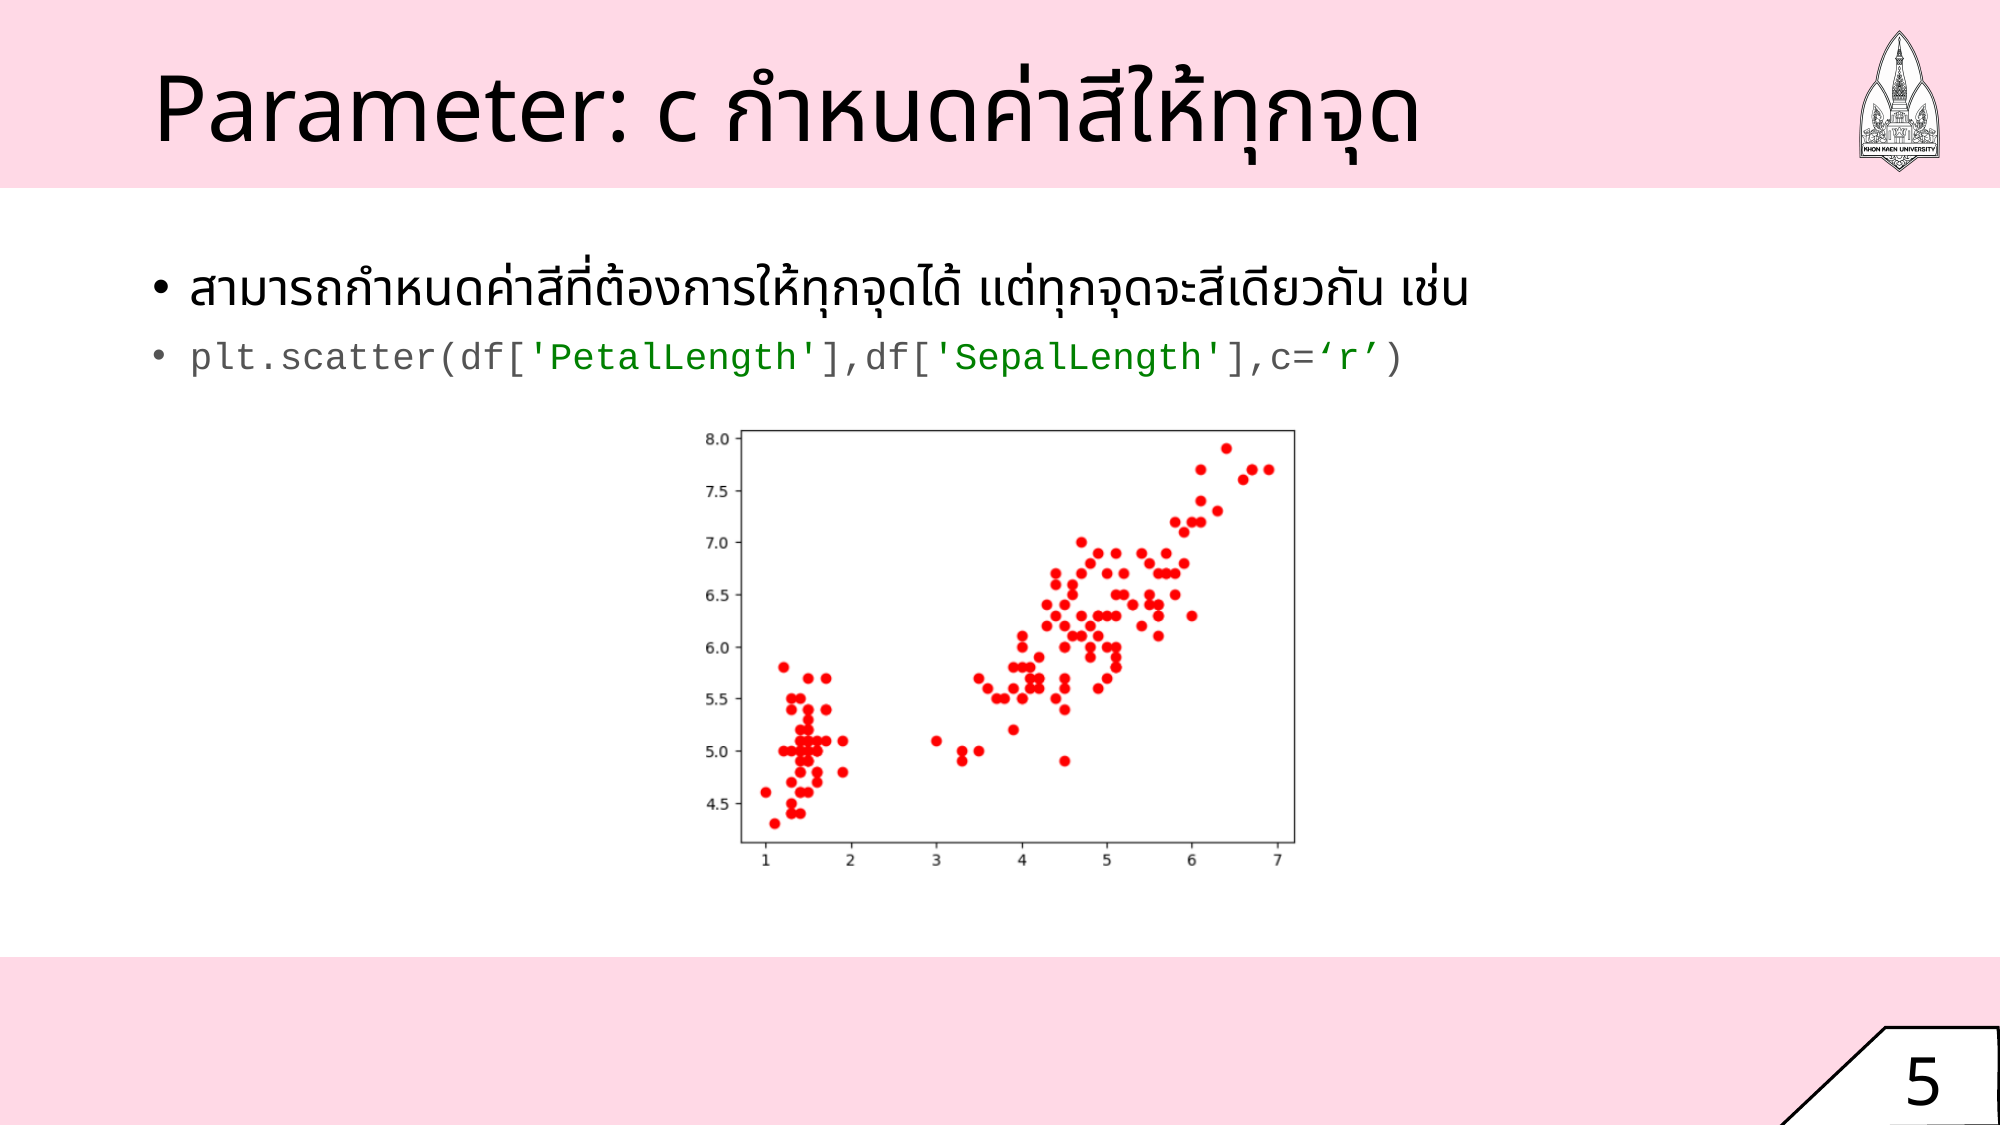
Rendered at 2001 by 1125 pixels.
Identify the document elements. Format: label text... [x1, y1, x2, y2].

list สามารถกำหนดค่าสีที่ต้องการให้ทุกจุดได้ แต่ทุกจุดจะสีเดียวกัน เช่น plt.scatter(df['PetalLength'],df['SepalLength'],c=‘r’) [137, 254, 1863, 969]
text_box [0, 0, 2000, 188]
text_box [0, 957, 2000, 1125]
picture [1812, 19, 1993, 187]
title Parameter: c กำหนดค่าสีให้ทุกจุด [137, 3, 1863, 221]
picture [698, 421, 1302, 876]
text_box 5 [1889, 1031, 1982, 1125]
text_box [1779, 1025, 2000, 1125]
